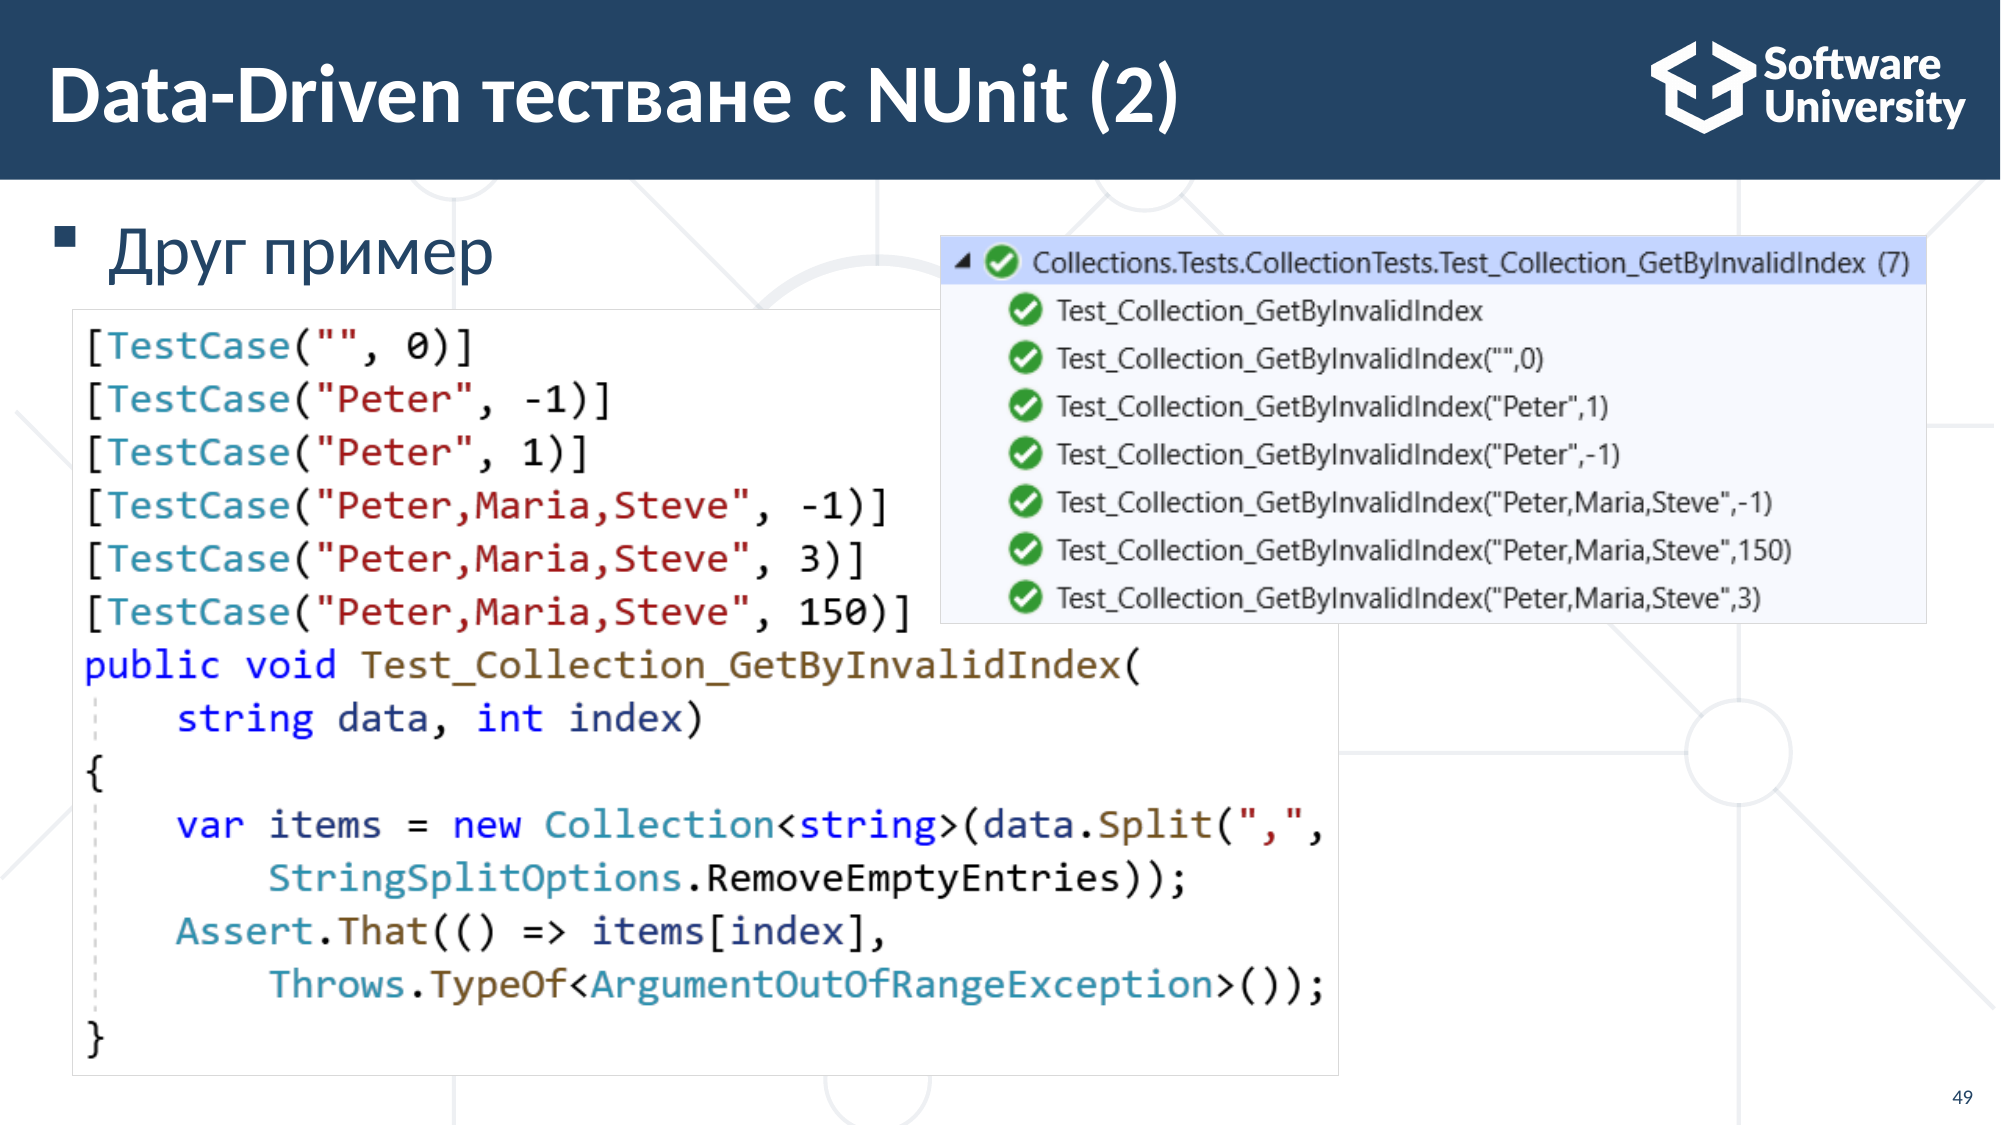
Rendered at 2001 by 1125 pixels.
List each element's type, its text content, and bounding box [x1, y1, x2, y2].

title Data-Driven тестване с NUnit (2) [31, 16, 1625, 162]
picture [1651, 41, 1966, 134]
list Друг пример [31, 193, 1970, 1101]
slide_number 49 [1927, 1067, 1989, 1117]
picture [72, 235, 1928, 1076]
